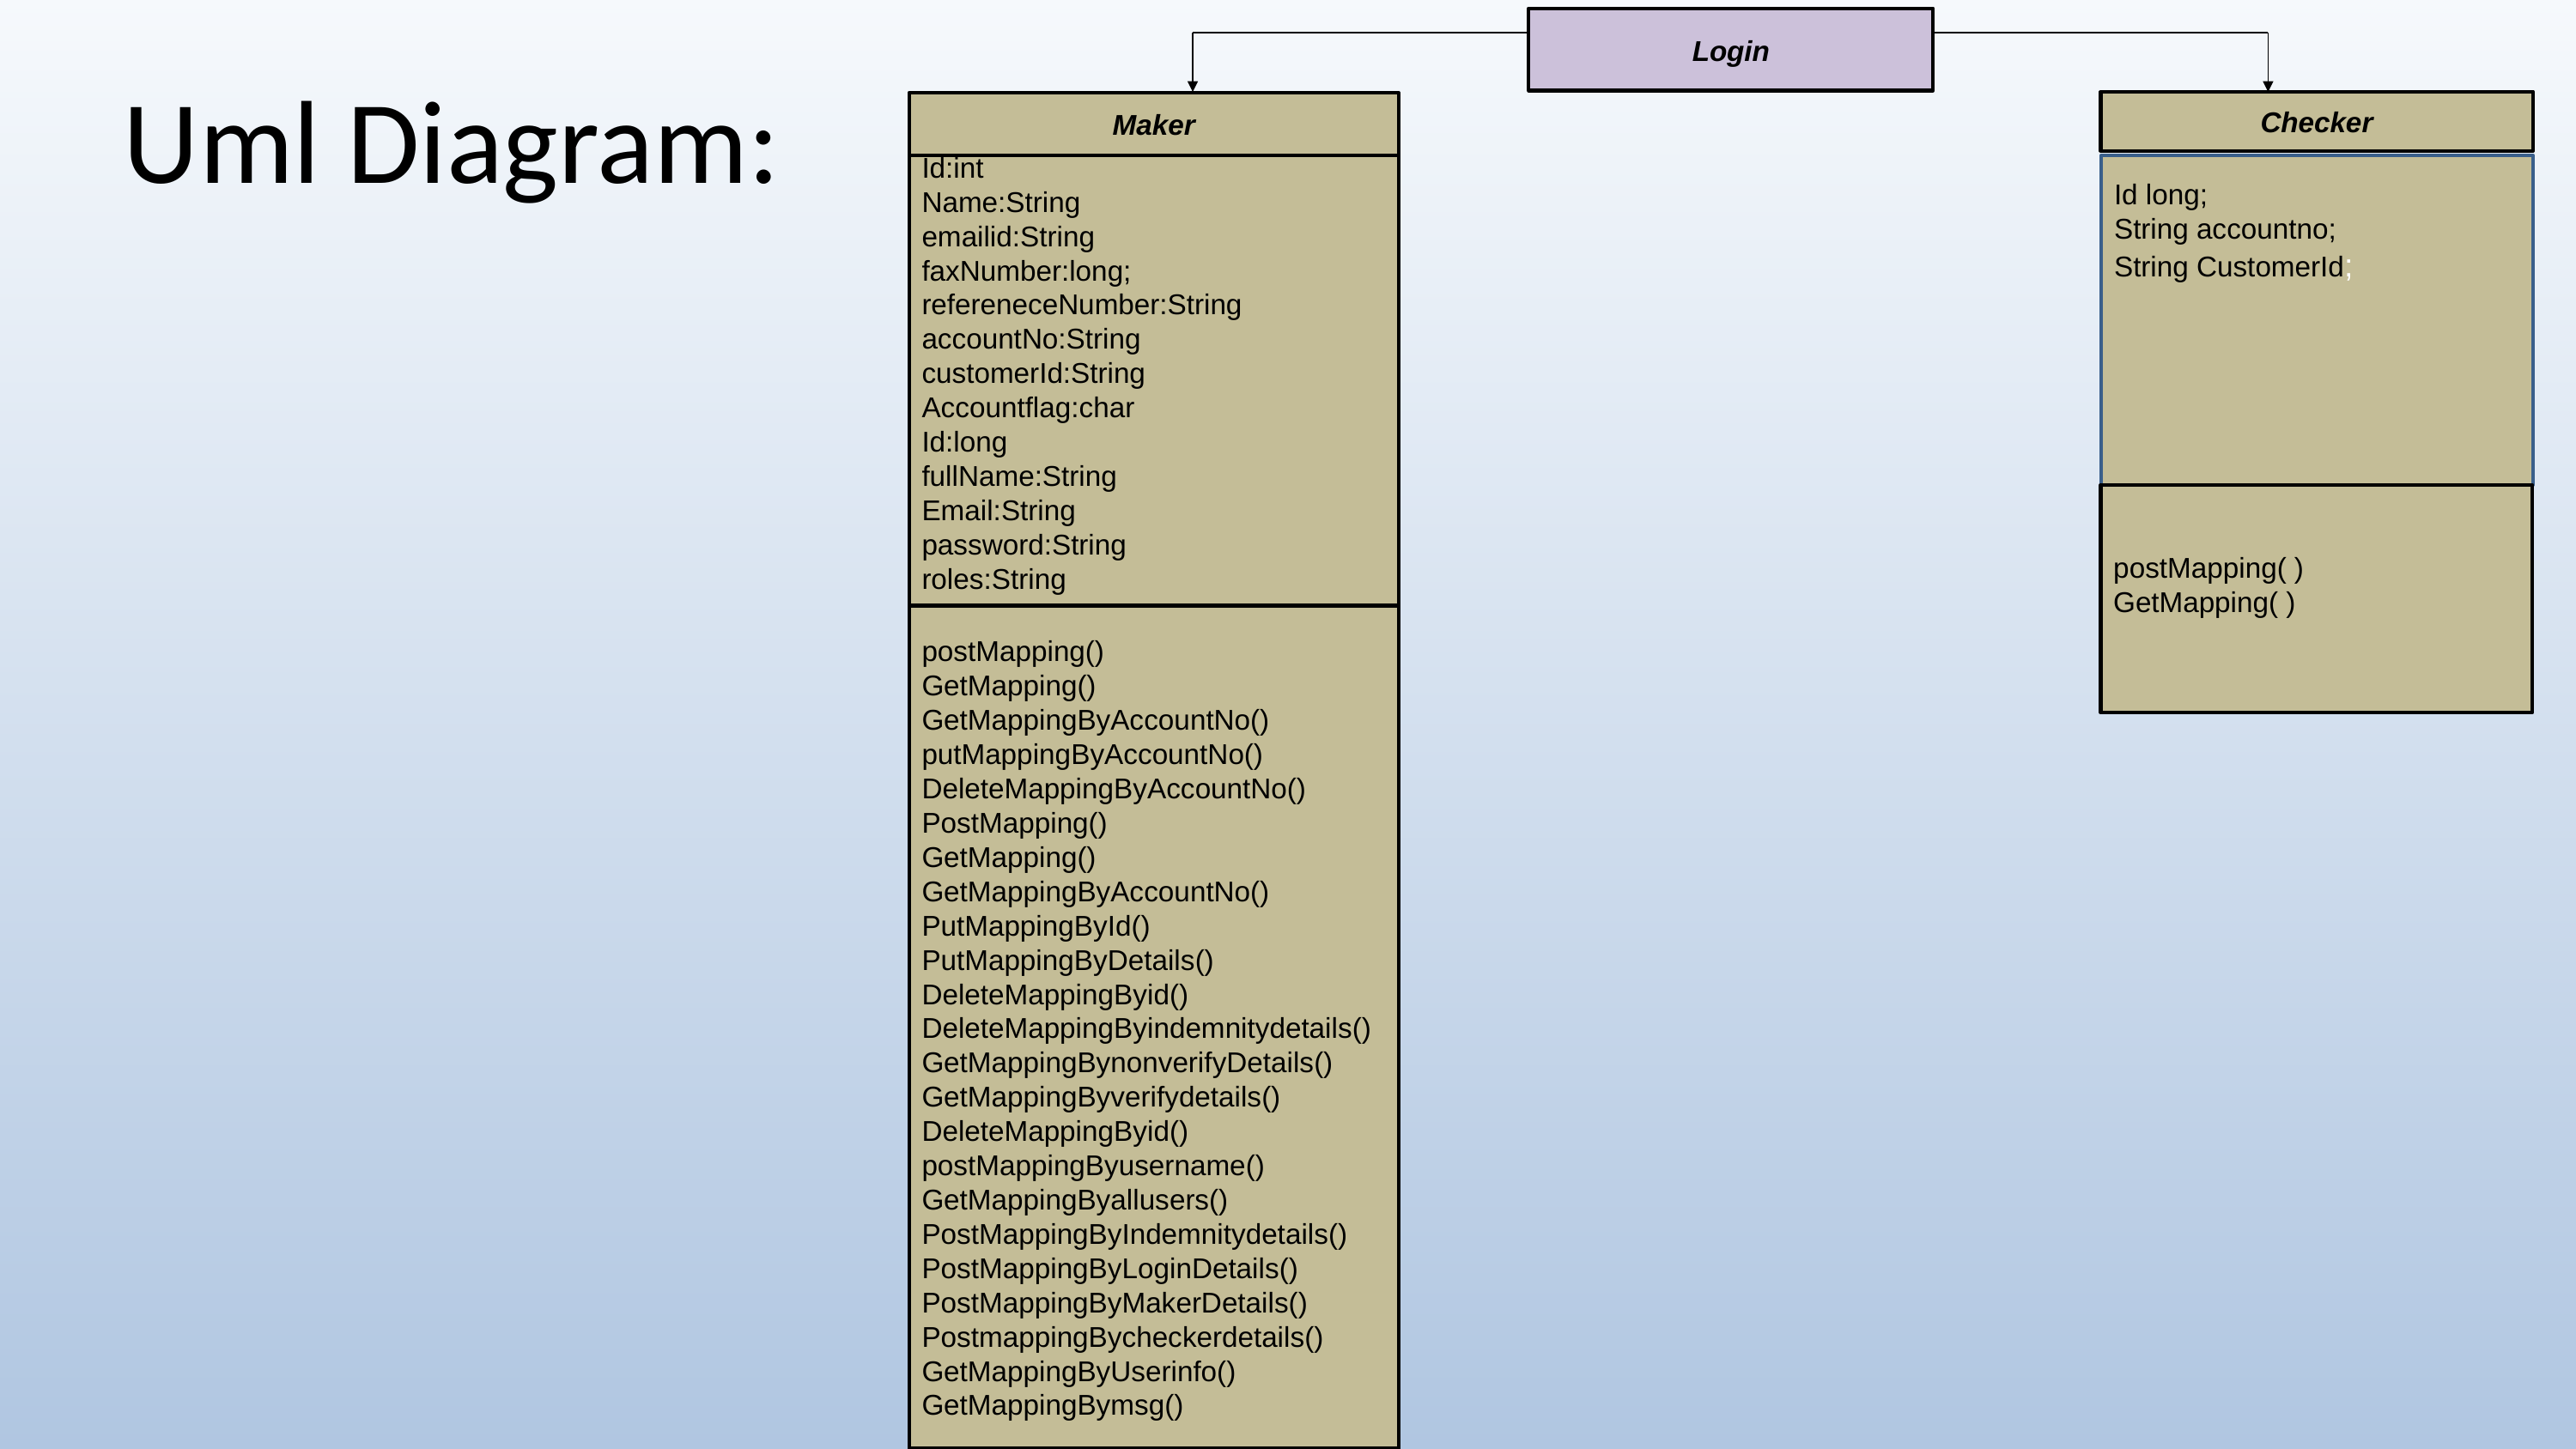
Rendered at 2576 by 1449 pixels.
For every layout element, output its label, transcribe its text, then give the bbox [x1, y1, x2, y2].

text_box postMapping() GetMapping() GetMappingByAccountNo() putMappingByAccountNo() DeleteMappingByAccountNo() PostMapping() GetMapping() GetMappingByAccountNo() PutMappingById() PutMappingByDetails() DeleteMappingByid() DeleteMappingByindemnitydetails() GetMappingBynonverifyDetails() GetMappingByverifydetails() DeleteMappingByid() postMappingByusername() GetMappingByallusers() PostMappingByIndemnitydetails() PostMappingByLoginDetails() PostMappingByMakerDetails() PostmappingBycheckerdetails() GetMappingByUserinfo() GetMappingBymsg() [908, 603, 1400, 1449]
text_box Checker [2099, 90, 2535, 153]
title Uml Diagram: [9, 32, 895, 239]
text_box Login [1527, 7, 1935, 93]
text_box Id long; String accountno; String CustomerId; [2099, 154, 2535, 487]
text_box Maker [908, 91, 1400, 157]
text_box postMapping( ) GetMapping( ) [2099, 483, 2534, 714]
text_box Id:int Name:String emailid:String faxNumber:long; refereneceNumber:String accountNo:String customerId:String Accountflag:char Id:long fullName:String Email:String password:String roles:String [908, 157, 1400, 603]
